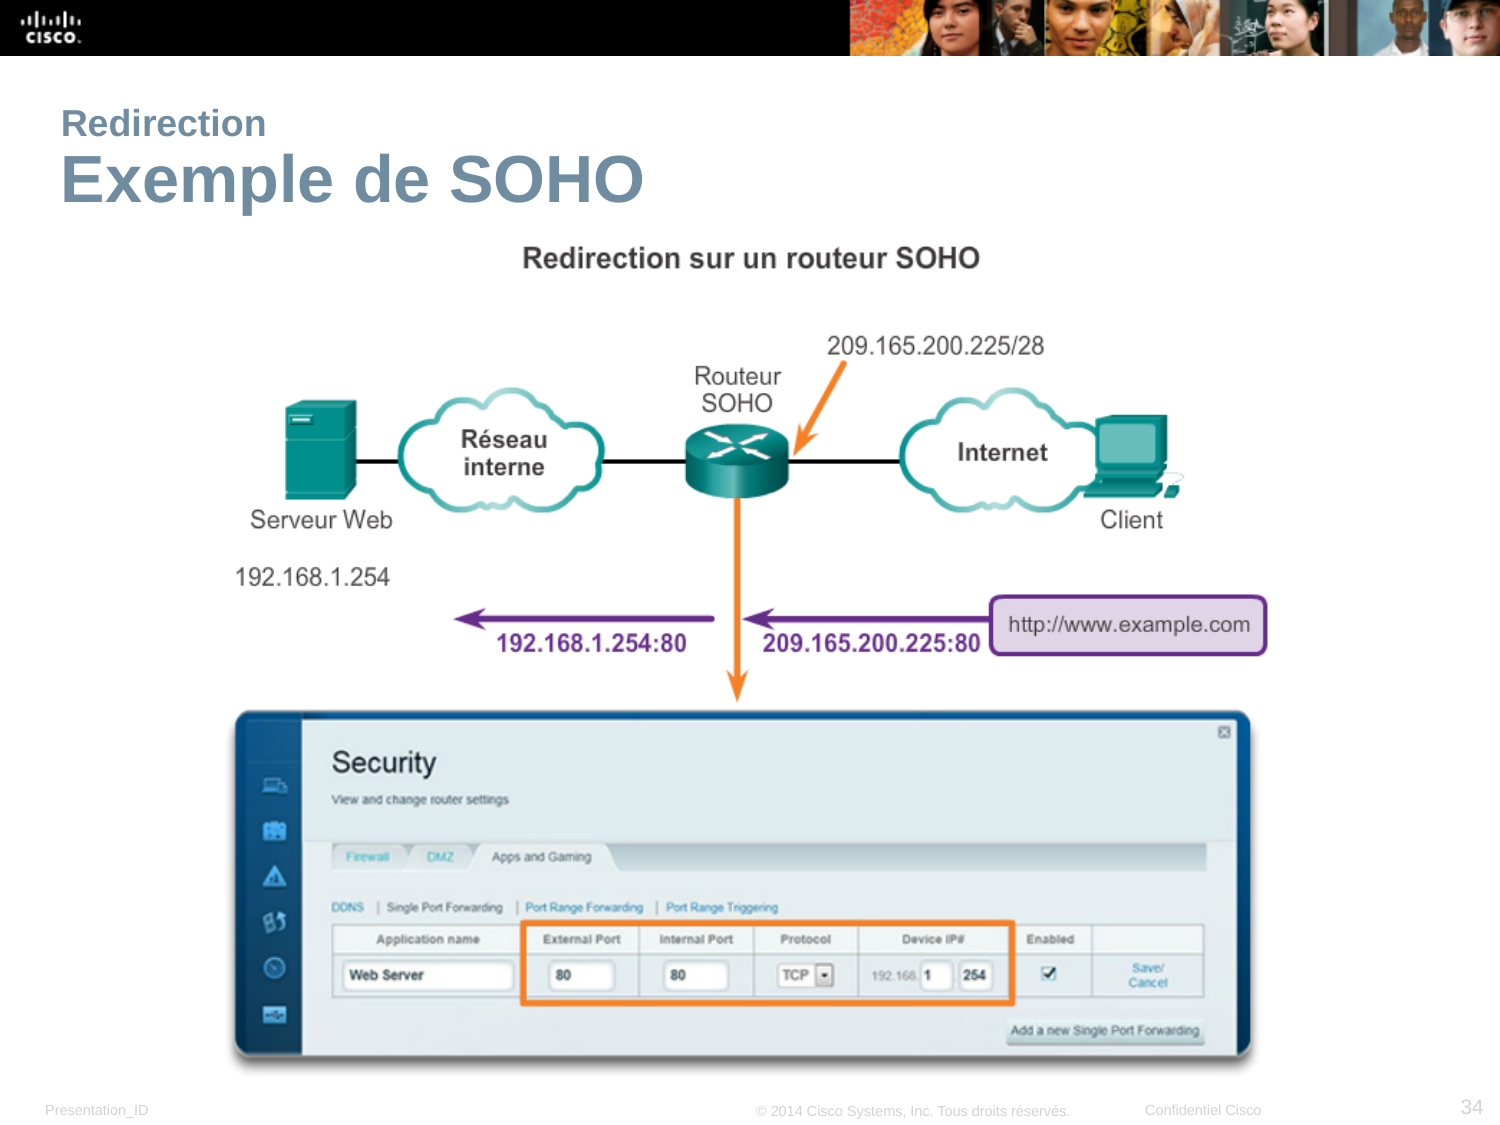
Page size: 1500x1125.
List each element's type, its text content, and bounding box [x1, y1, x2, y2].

title Redirection Exemple de SOHO [47, 85, 1384, 224]
picture [218, 224, 1282, 1087]
picture [0, 0, 1500, 56]
